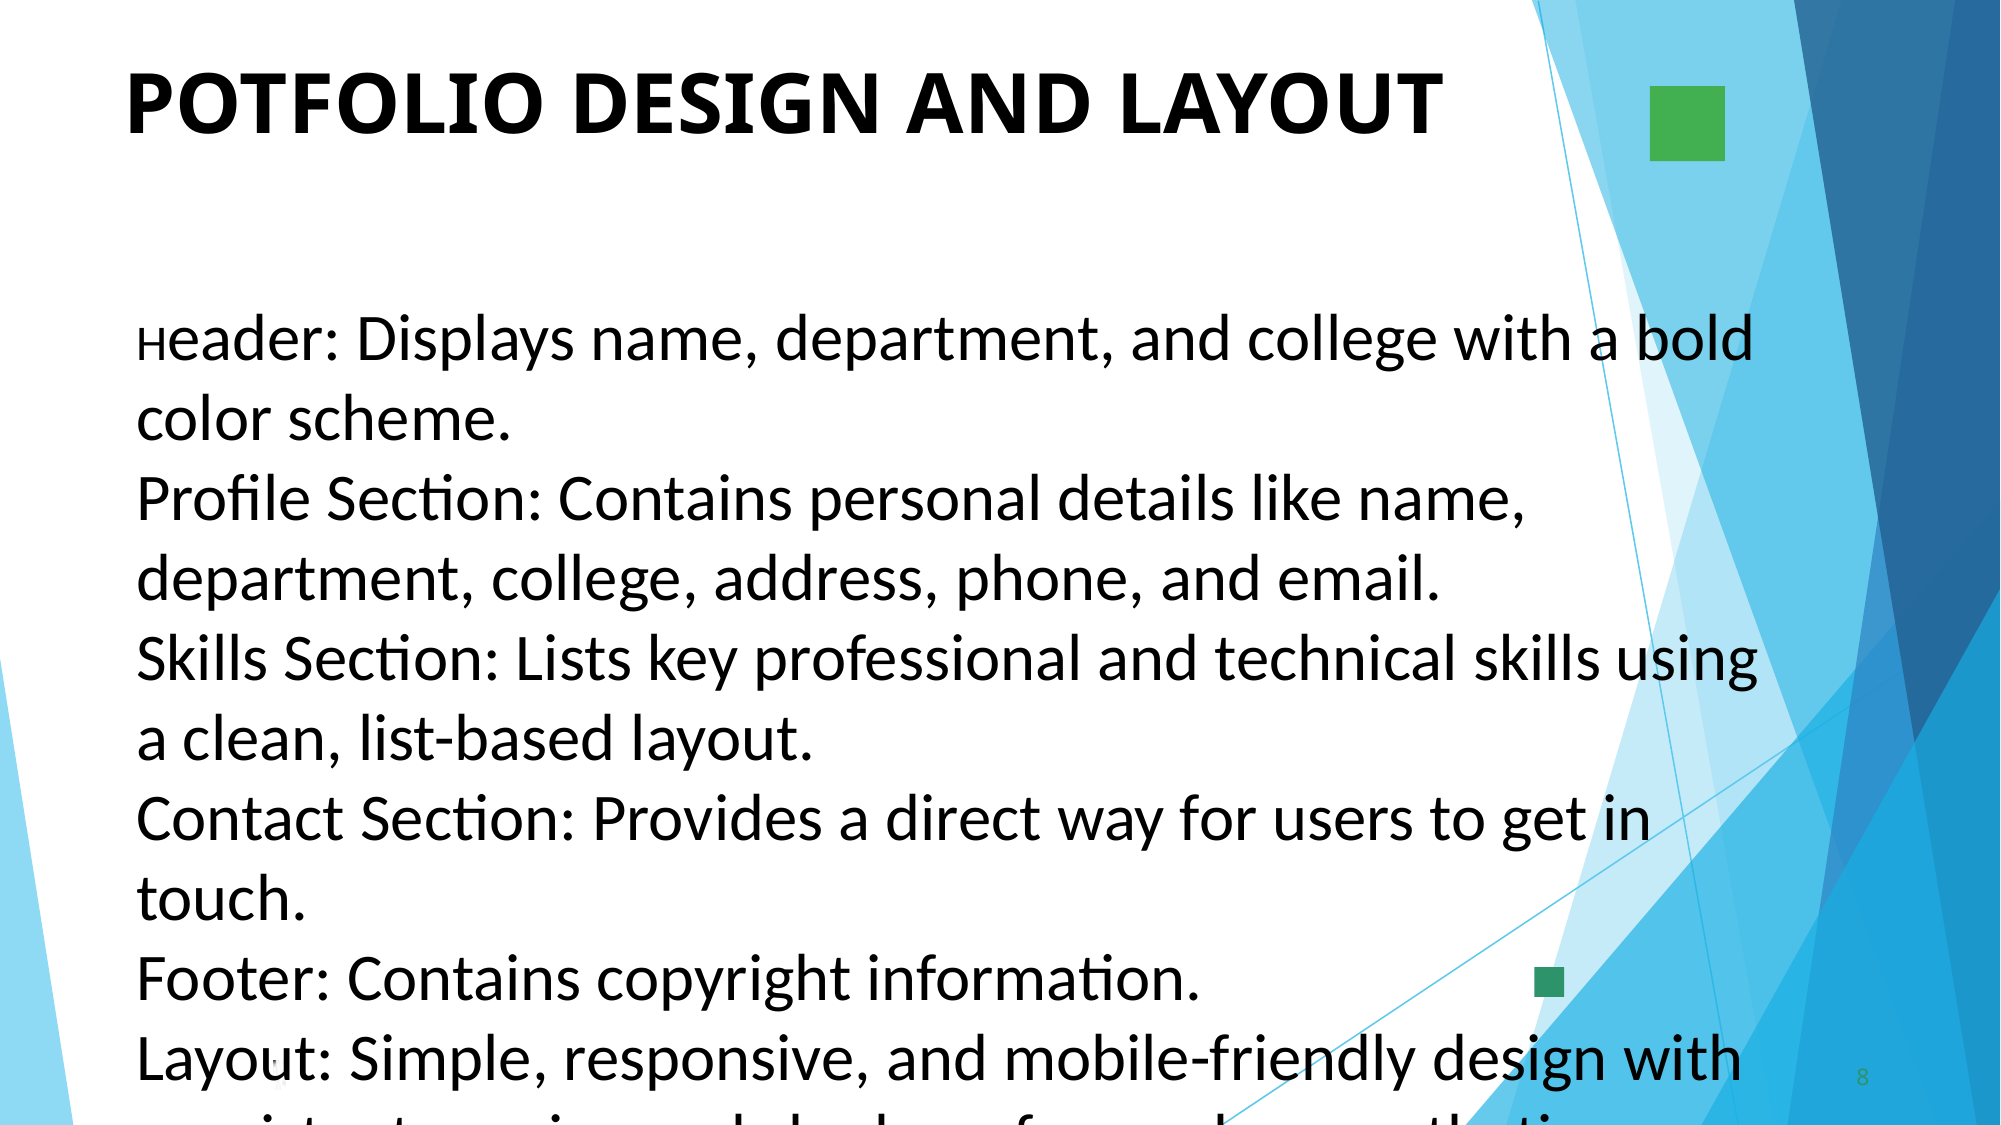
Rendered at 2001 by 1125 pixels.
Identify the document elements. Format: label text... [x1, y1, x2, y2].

text_box Header: Displays name, department, and college with a bold color scheme. Profile Section: Contains personal details like name, department, college, address, phone, and email. Skills Section: Lists key professional and technical skills using a clean, list-based layout. Contact Section: Provides a direct way for users to get in touch. Footer: Contains copyright information. Layout: Simple, responsive, and mobile-friendly design with consistent spacing and shadows for modern aesthetics. [121, 286, 1805, 1125]
text_box POTFOLIO DESIGN AND LAYOUT [121, 47, 1564, 150]
text_box [1649, 86, 1725, 162]
picture [273, 1060, 287, 1091]
text_box 8 [1849, 1061, 1888, 1095]
